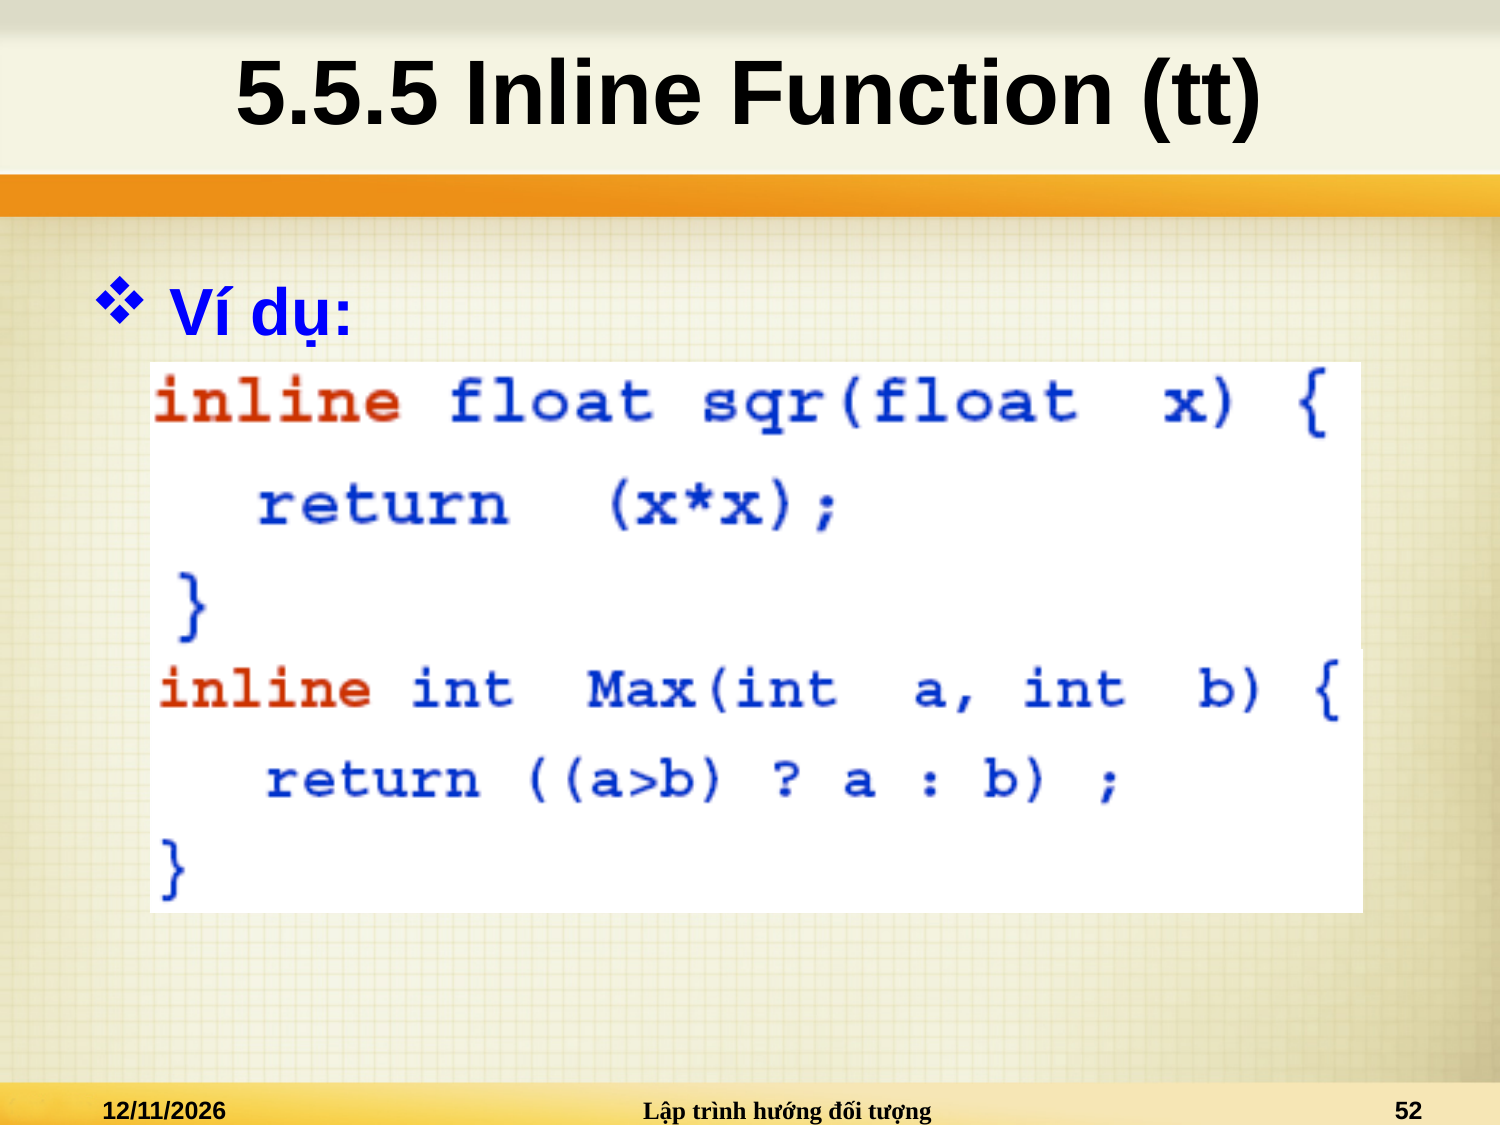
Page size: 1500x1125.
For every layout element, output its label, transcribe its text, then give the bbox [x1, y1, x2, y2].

title 5.5.5 Inline Function (tt) [0, 0, 1500, 175]
picture [0, 175, 1500, 1125]
footer Lập trình hướng đối tượng [549, 1087, 1025, 1125]
slide_number 52 [1087, 1087, 1438, 1125]
list Ví dụ: [75, 237, 1450, 1063]
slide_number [87, 1087, 438, 1125]
